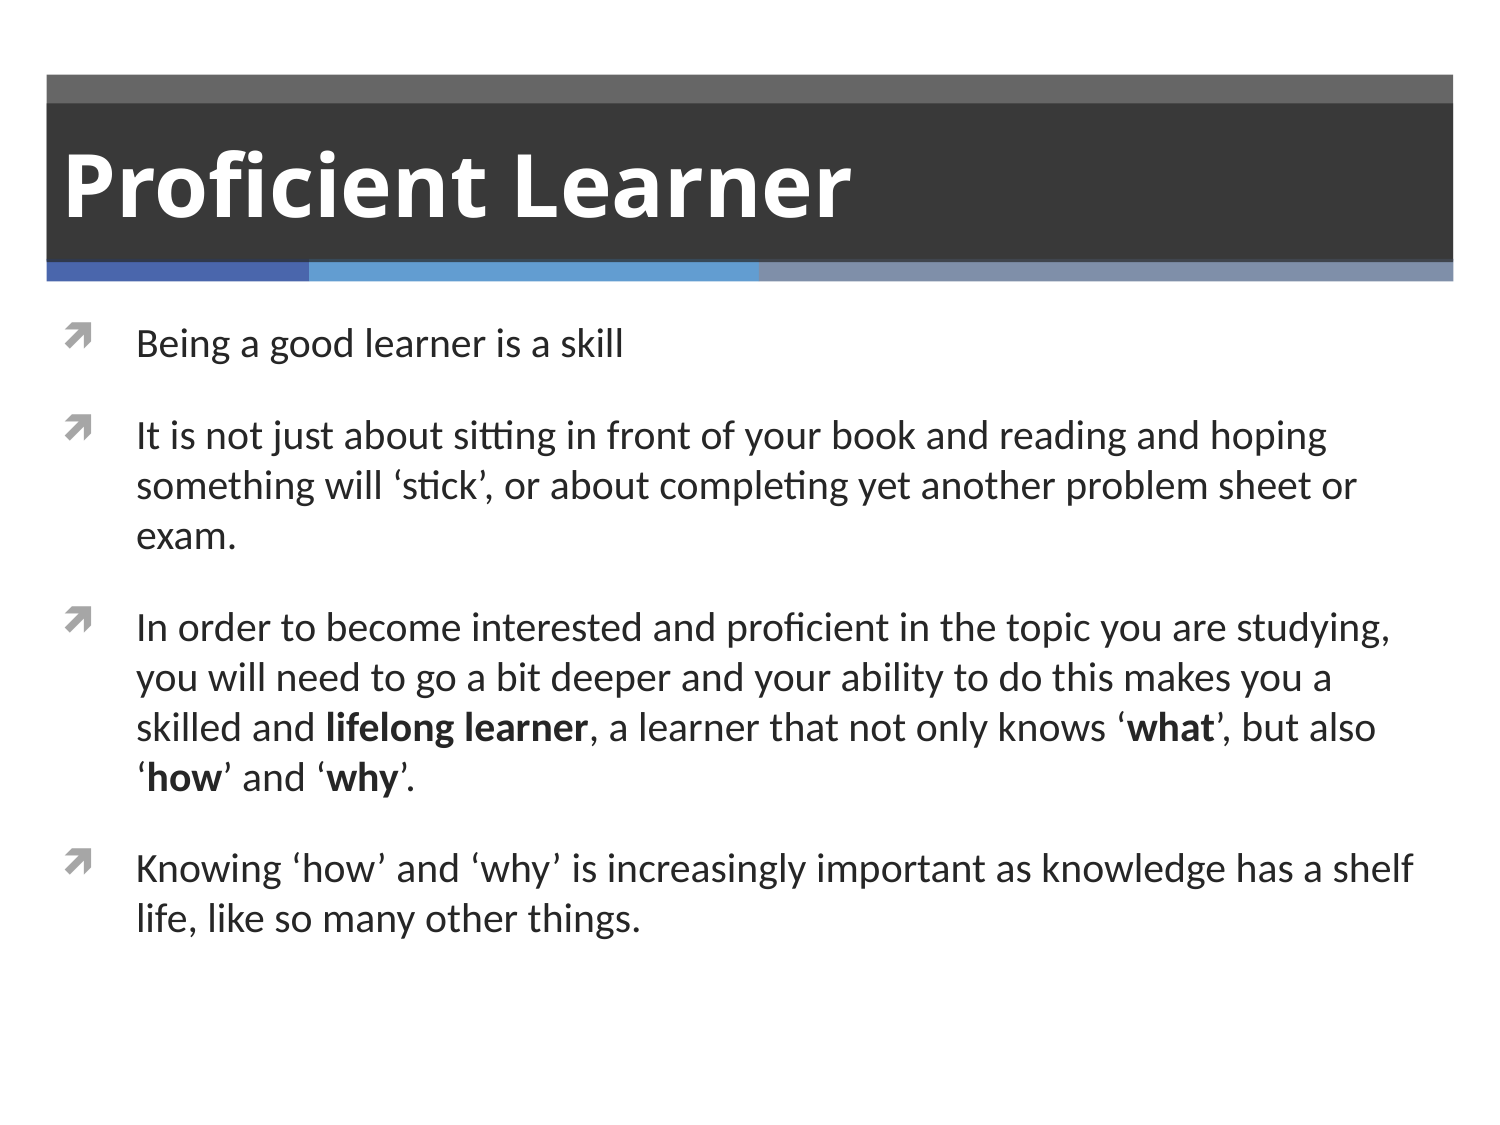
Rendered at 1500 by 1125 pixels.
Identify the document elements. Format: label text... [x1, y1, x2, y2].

list Being a good learner is a skill It is not just about sitting in front of your book and reading and hoping something will ‘stick’, or about completing yet another problem sheet or exam. In order to become interested and proficient in the topic you are studying, you will need to go a bit deeper and your ability to do this makes you a skilled and lifelong learner, a learner that not only knows ‘what’, but also ‘how’ and ‘why’. Knowing ‘how’ and ‘why’ is increasingly important as knowledge has a shelf life, like so many other things. [46, 308, 1454, 905]
title Proficient Learner [46, 103, 1454, 263]
